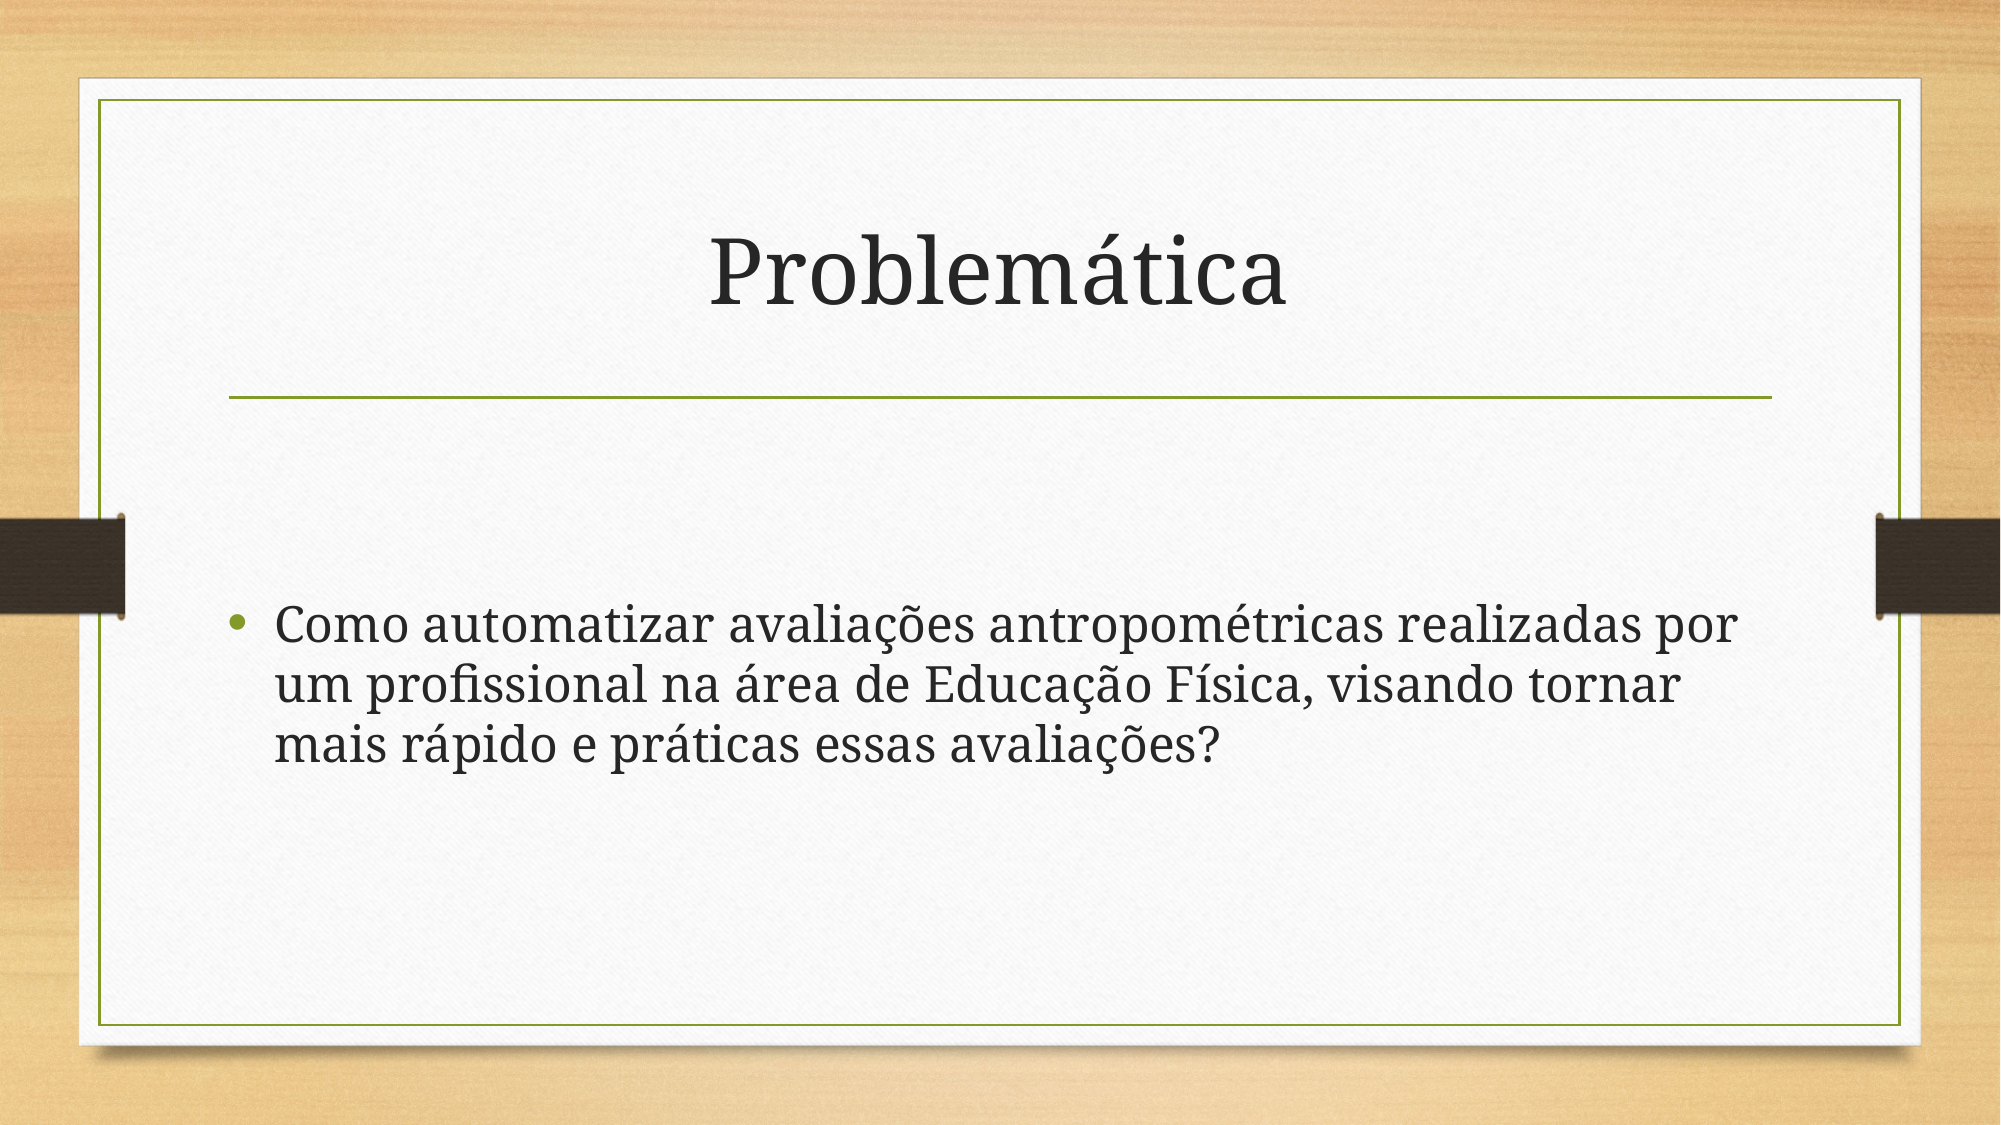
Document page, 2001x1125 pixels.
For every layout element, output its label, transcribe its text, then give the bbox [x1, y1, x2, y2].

picture [0, 0, 2001, 1125]
title Problemática [212, 161, 1788, 375]
list Como automatizar avaliações antropométricas realizadas por um profissional na área de Educação Física, visando tornar mais rápido e práticas essas avaliações? [212, 419, 1788, 964]
